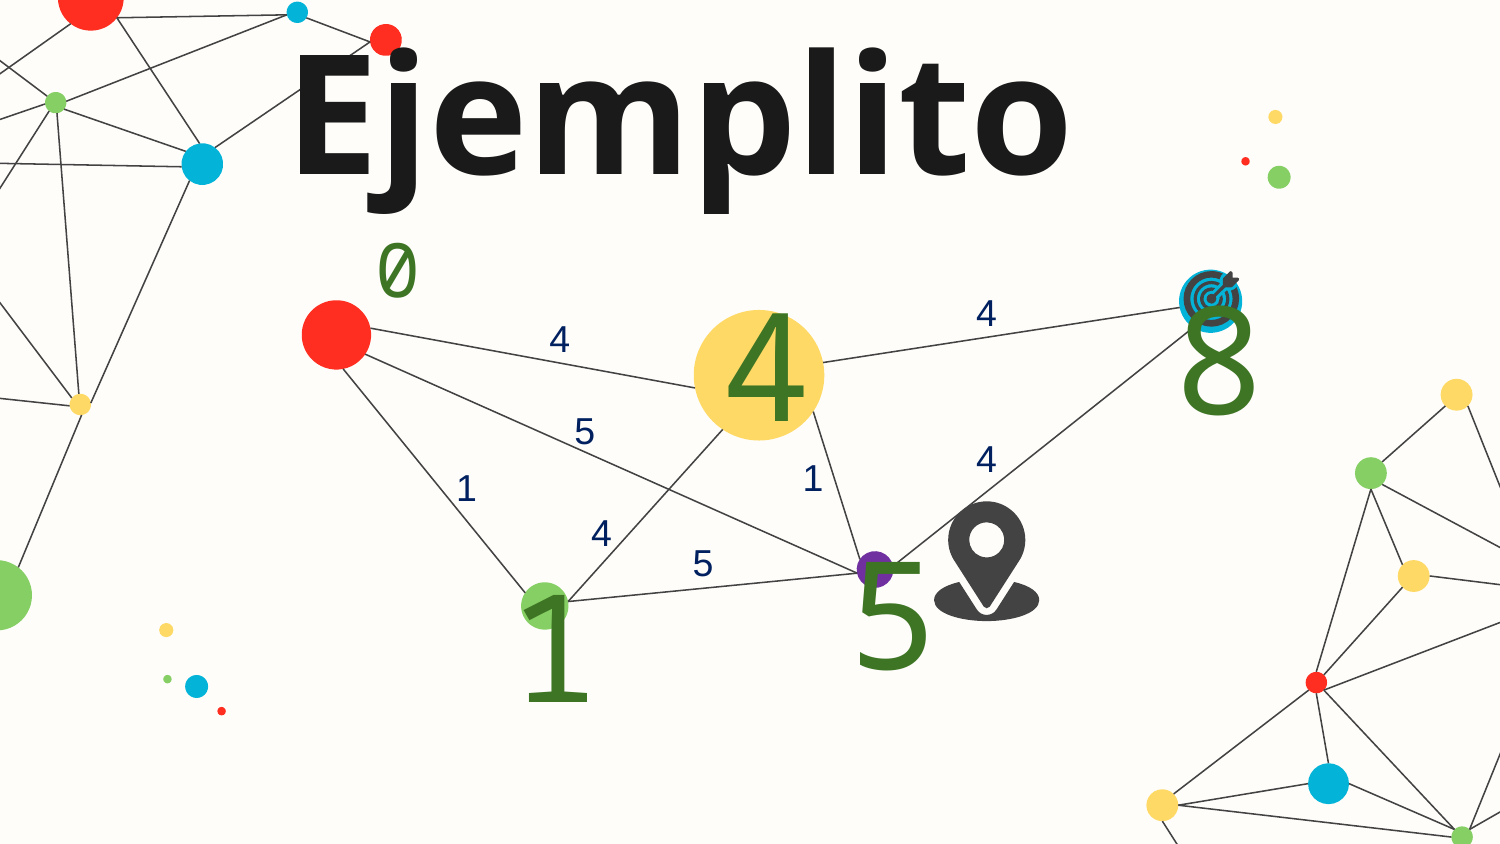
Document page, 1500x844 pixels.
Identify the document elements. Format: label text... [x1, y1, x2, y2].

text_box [288, 257, 1255, 640]
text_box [933, 501, 1040, 622]
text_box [158, 622, 227, 716]
title Ejemplito [268, 14, 1092, 201]
text_box 1 [495, 646, 567, 741]
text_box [1183, 270, 1240, 327]
text_box 0 [360, 215, 435, 255]
text_box 5 [833, 646, 906, 707]
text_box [1240, 122, 1313, 176]
